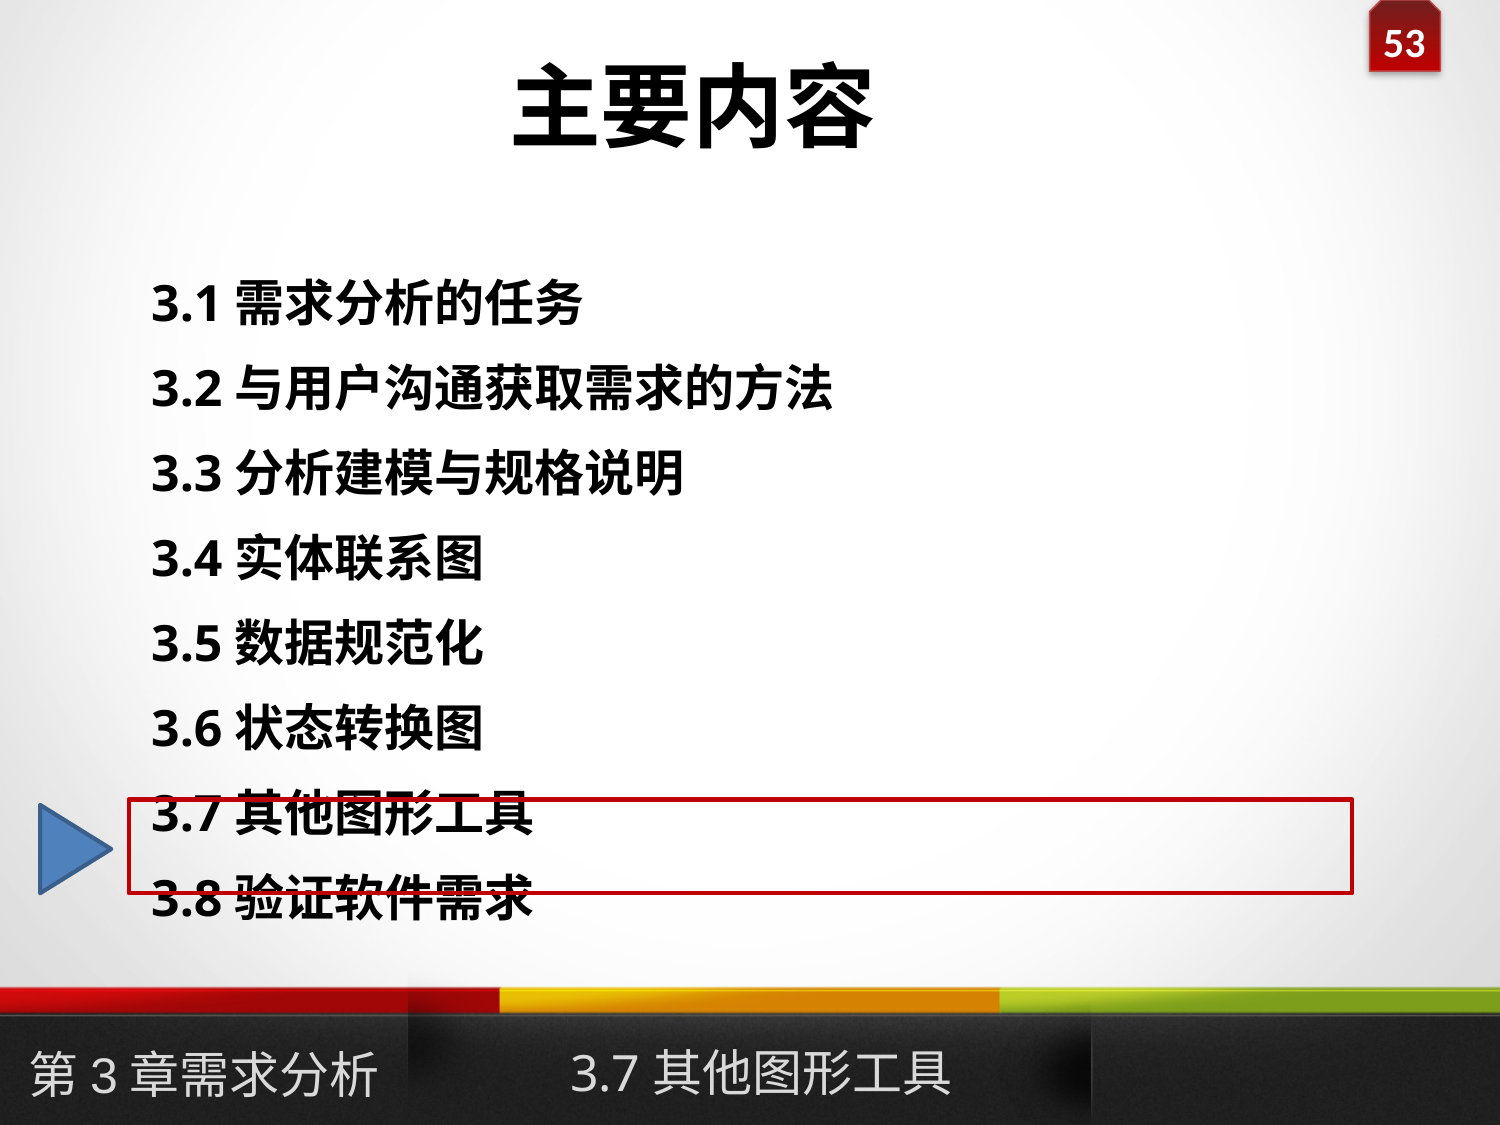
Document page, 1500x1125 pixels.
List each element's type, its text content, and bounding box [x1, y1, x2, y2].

text_box 3.1需求分析的任务 3.2与用户沟通获取需求的方法 3.3分析建模与规格说明 3.4实体联系图 3.5数据规范化 3.6状态转换图 3.7其他图形工具 3.8验证软件需求 [136, 895, 963, 934]
picture [0, 0, 1500, 1125]
text_box [127, 797, 1354, 895]
text_box 3.1需求分析的任务 3.2与用户沟通获取需求的方法 3.3分析建模与规格说明 3.4实体联系图 3.5数据规范化 3.6状态转换图 3.7其他图形工具 3.8验证软件需求 [136, 264, 963, 797]
title 主要内容 [17, 4, 1368, 193]
text_box 3.7其他图形工具 [530, 1032, 992, 1111]
text_box [38, 803, 114, 896]
text_box 第3章需求分析 [0, 1034, 431, 1113]
